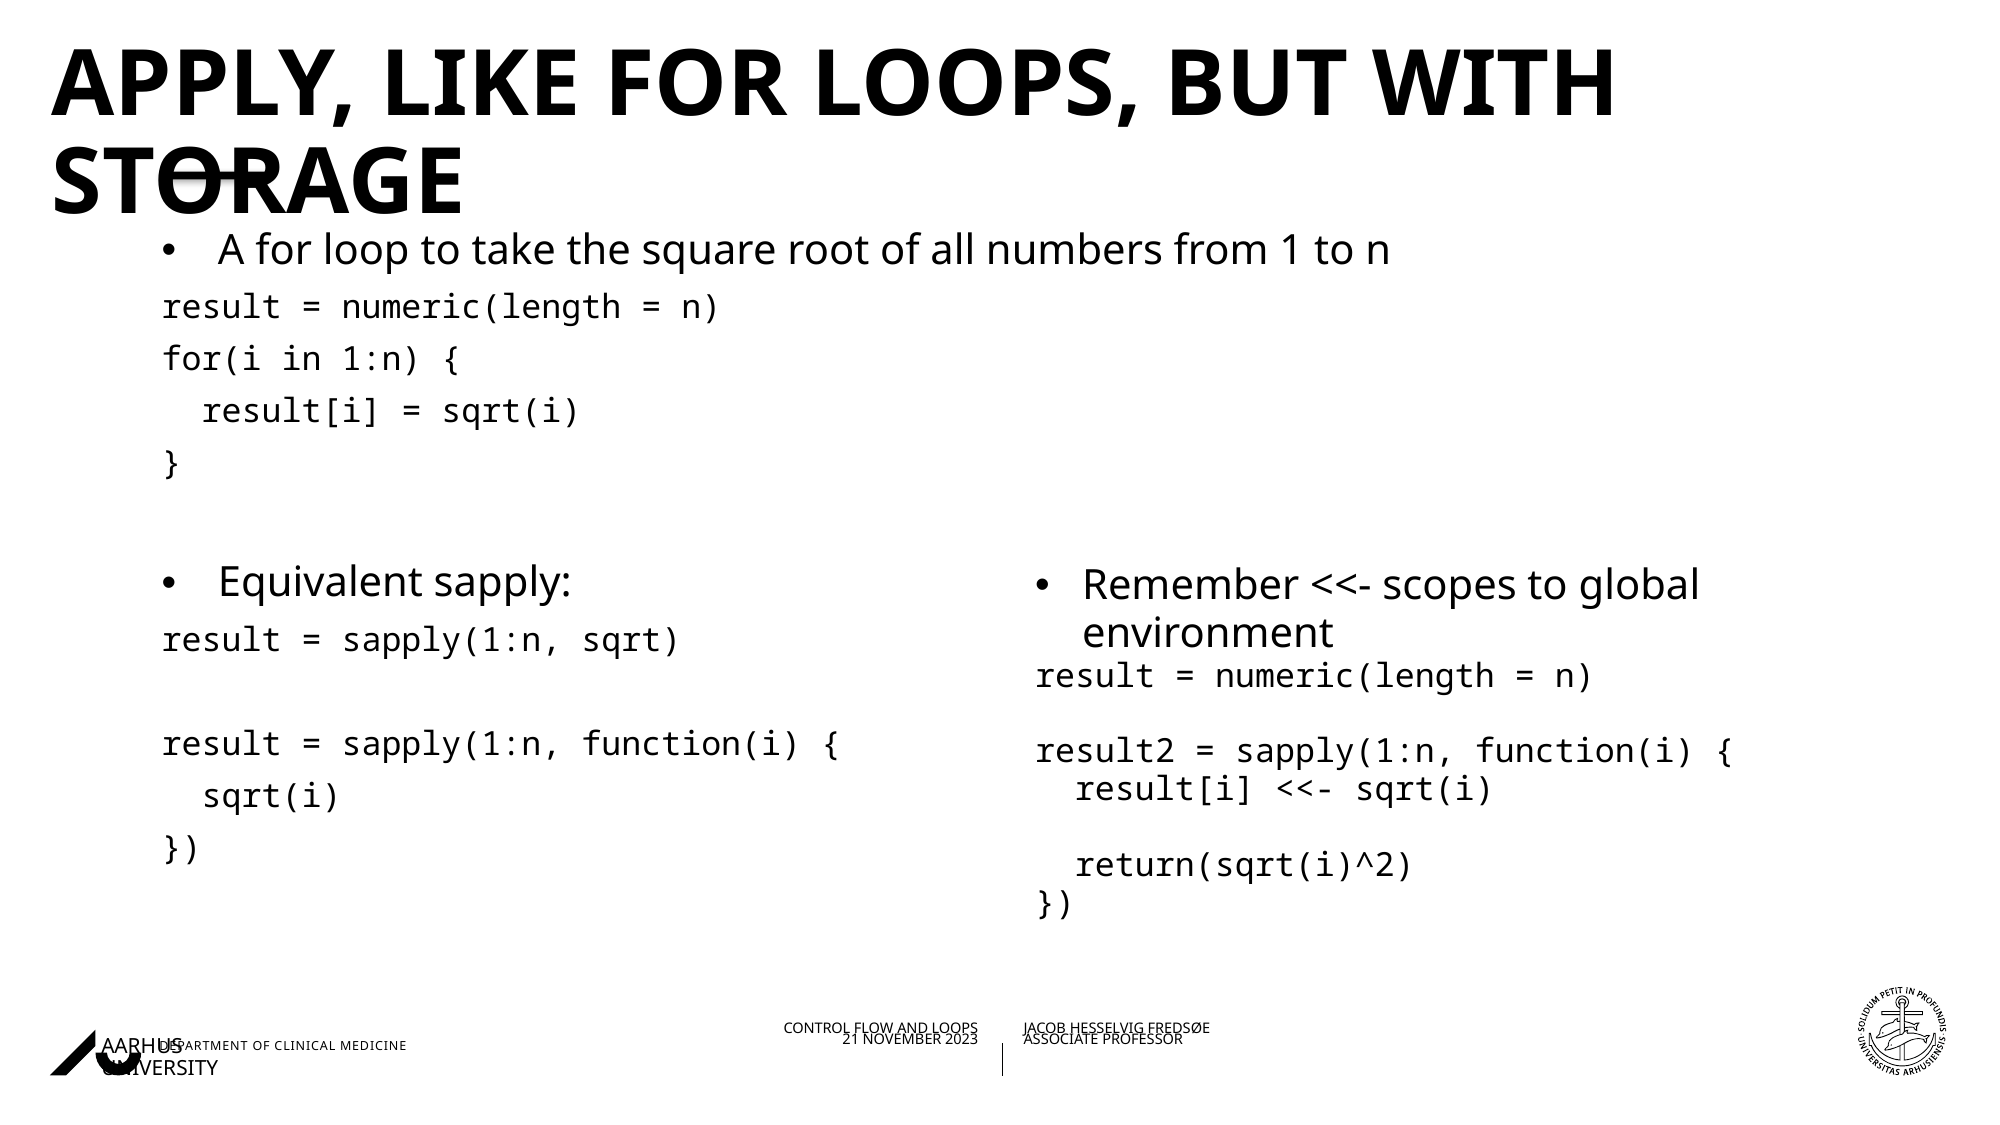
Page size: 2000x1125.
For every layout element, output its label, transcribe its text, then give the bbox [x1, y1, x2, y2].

title Apply, like for loops, but with storage [51, 37, 1948, 162]
text_box Remember <<- scopes to global environment result = numeric(length = n) result2 = sapply(1:n, function(i) { result[i] <<- sqrt(i) return(sqrt(i)^2) }) [1035, 561, 1933, 923]
list A for loop to take the square root of all numbers from 1 to n result = numeric(length = n) for(i in 1:n) { result[i] = sqrt(i) } Equivalent sapply: result = sapply(1:n, sqrt) result = sapply(1:n, function(i) { sqrt(i) }) [161, 224, 1839, 941]
